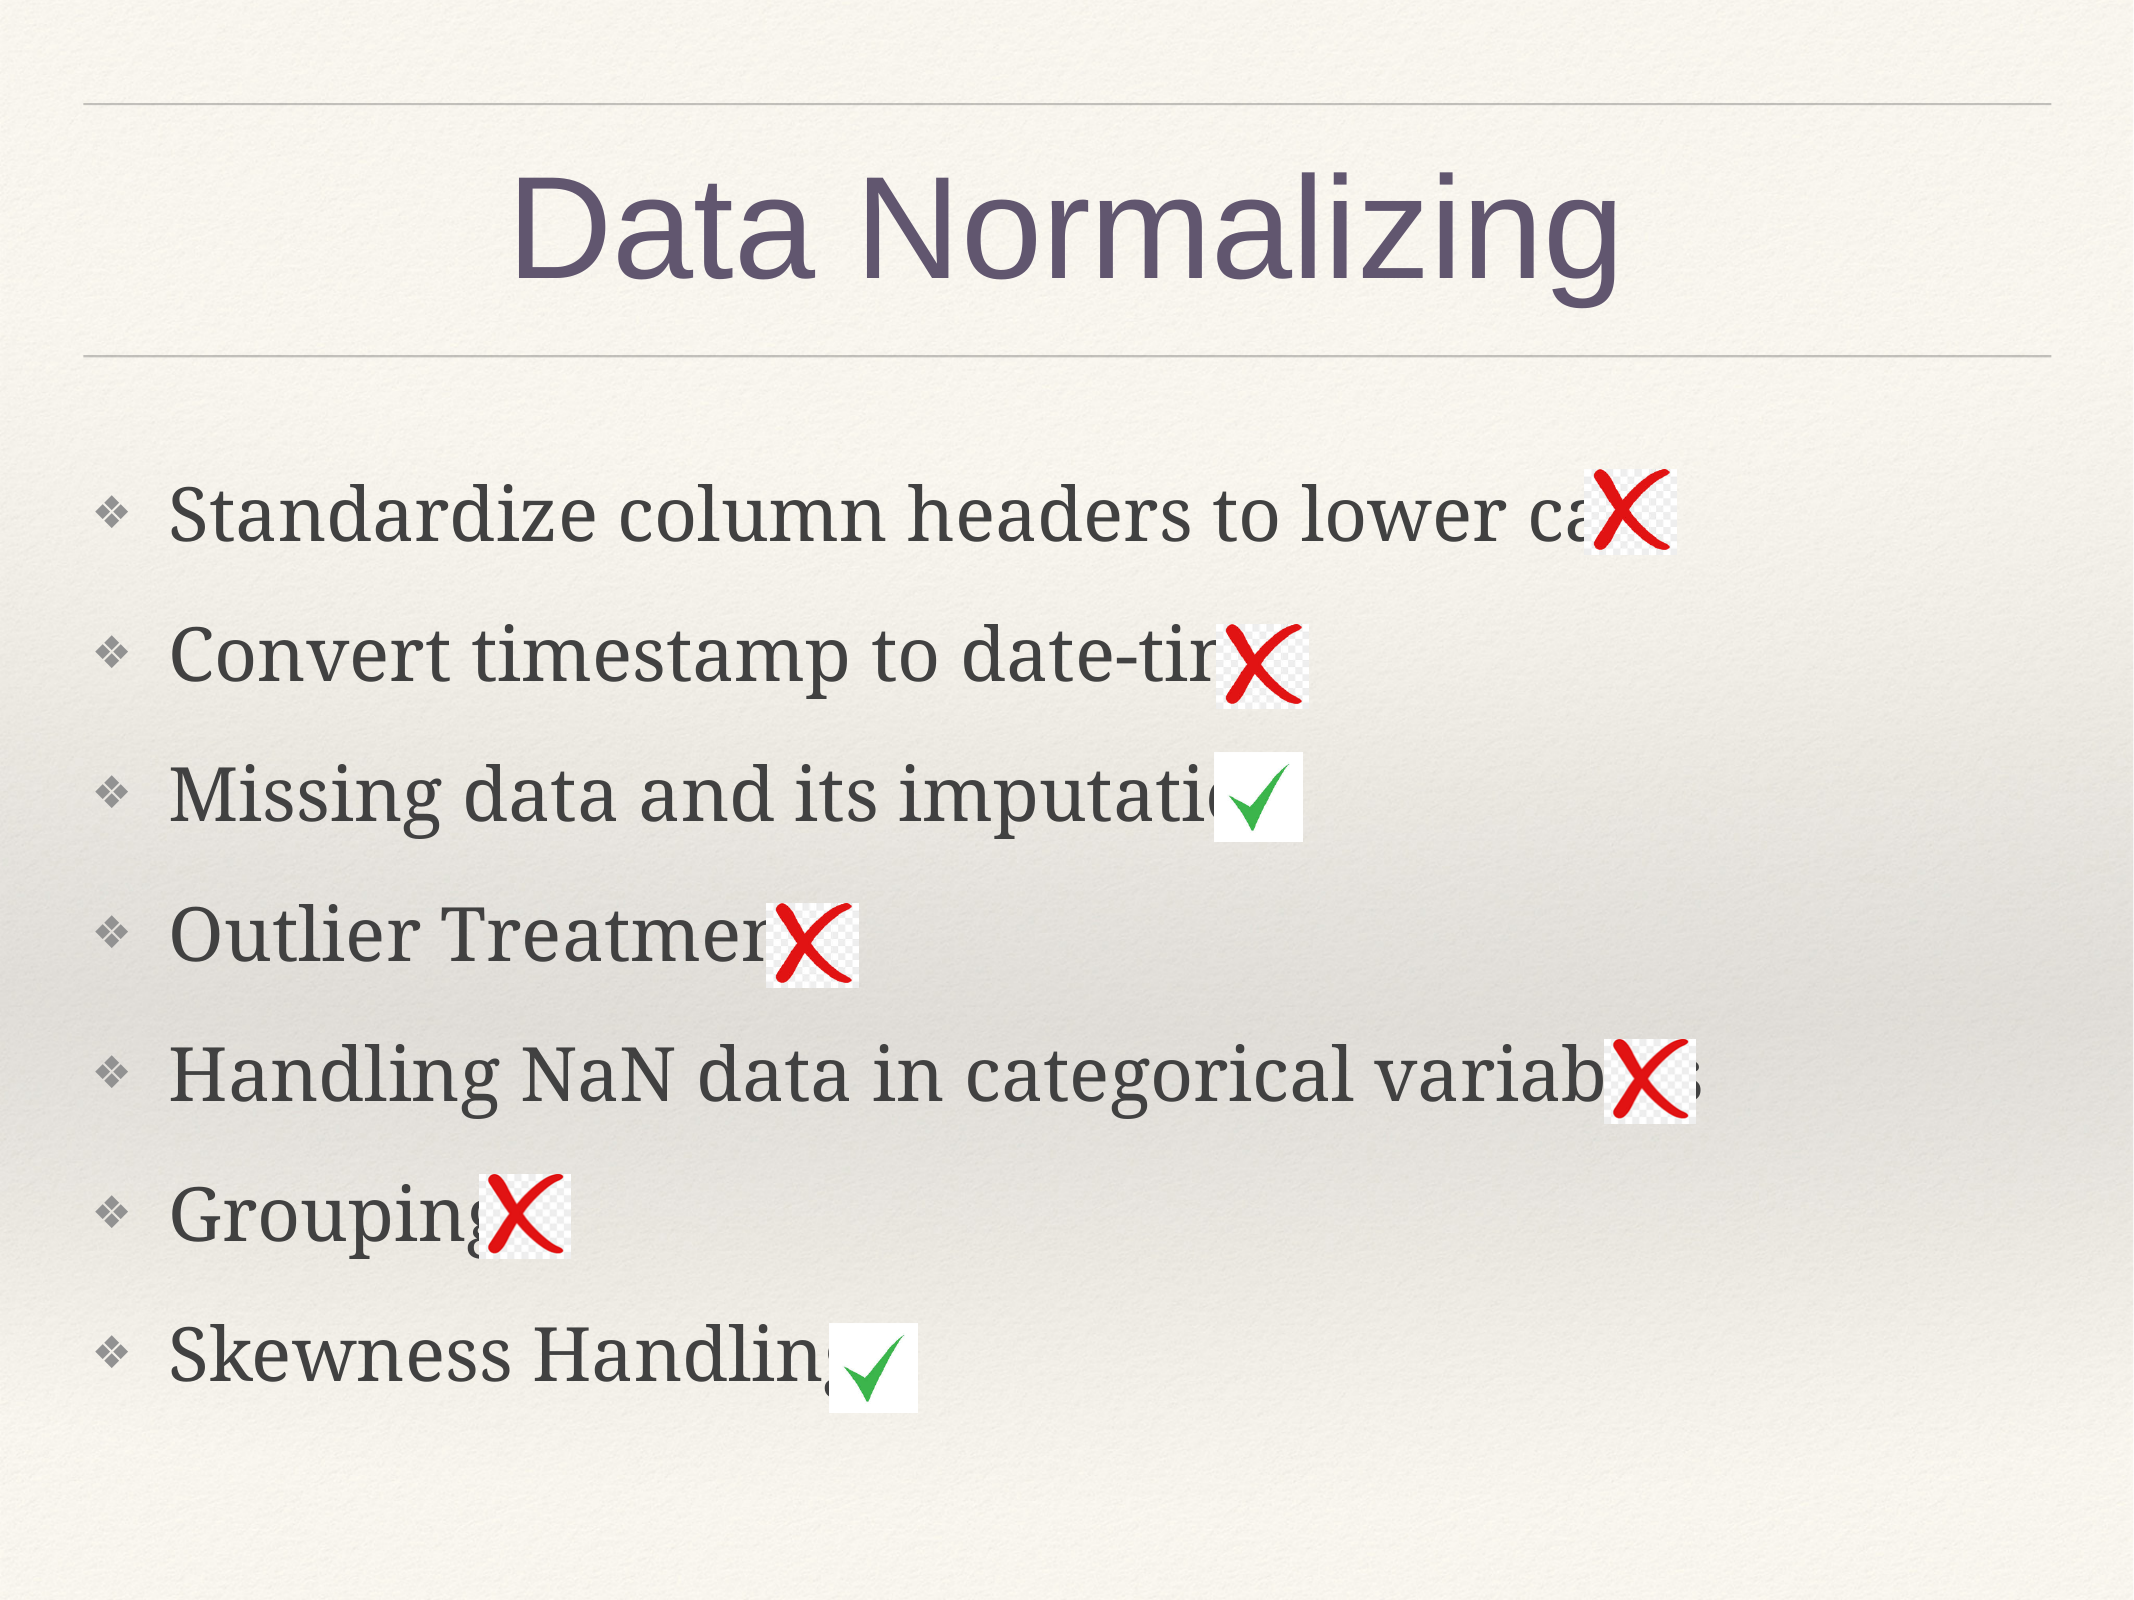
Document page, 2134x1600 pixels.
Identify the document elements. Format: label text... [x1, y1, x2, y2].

list Standardize column headers to lower case Convert timestamp to date-time Missing data and its imputation Outlier Treatment Handling NaN data in categorical variables Grouping Skewness Handling [82, 430, 2051, 1432]
title Data Normalizing [82, 130, 2051, 332]
picture [0, 0, 2134, 1600]
